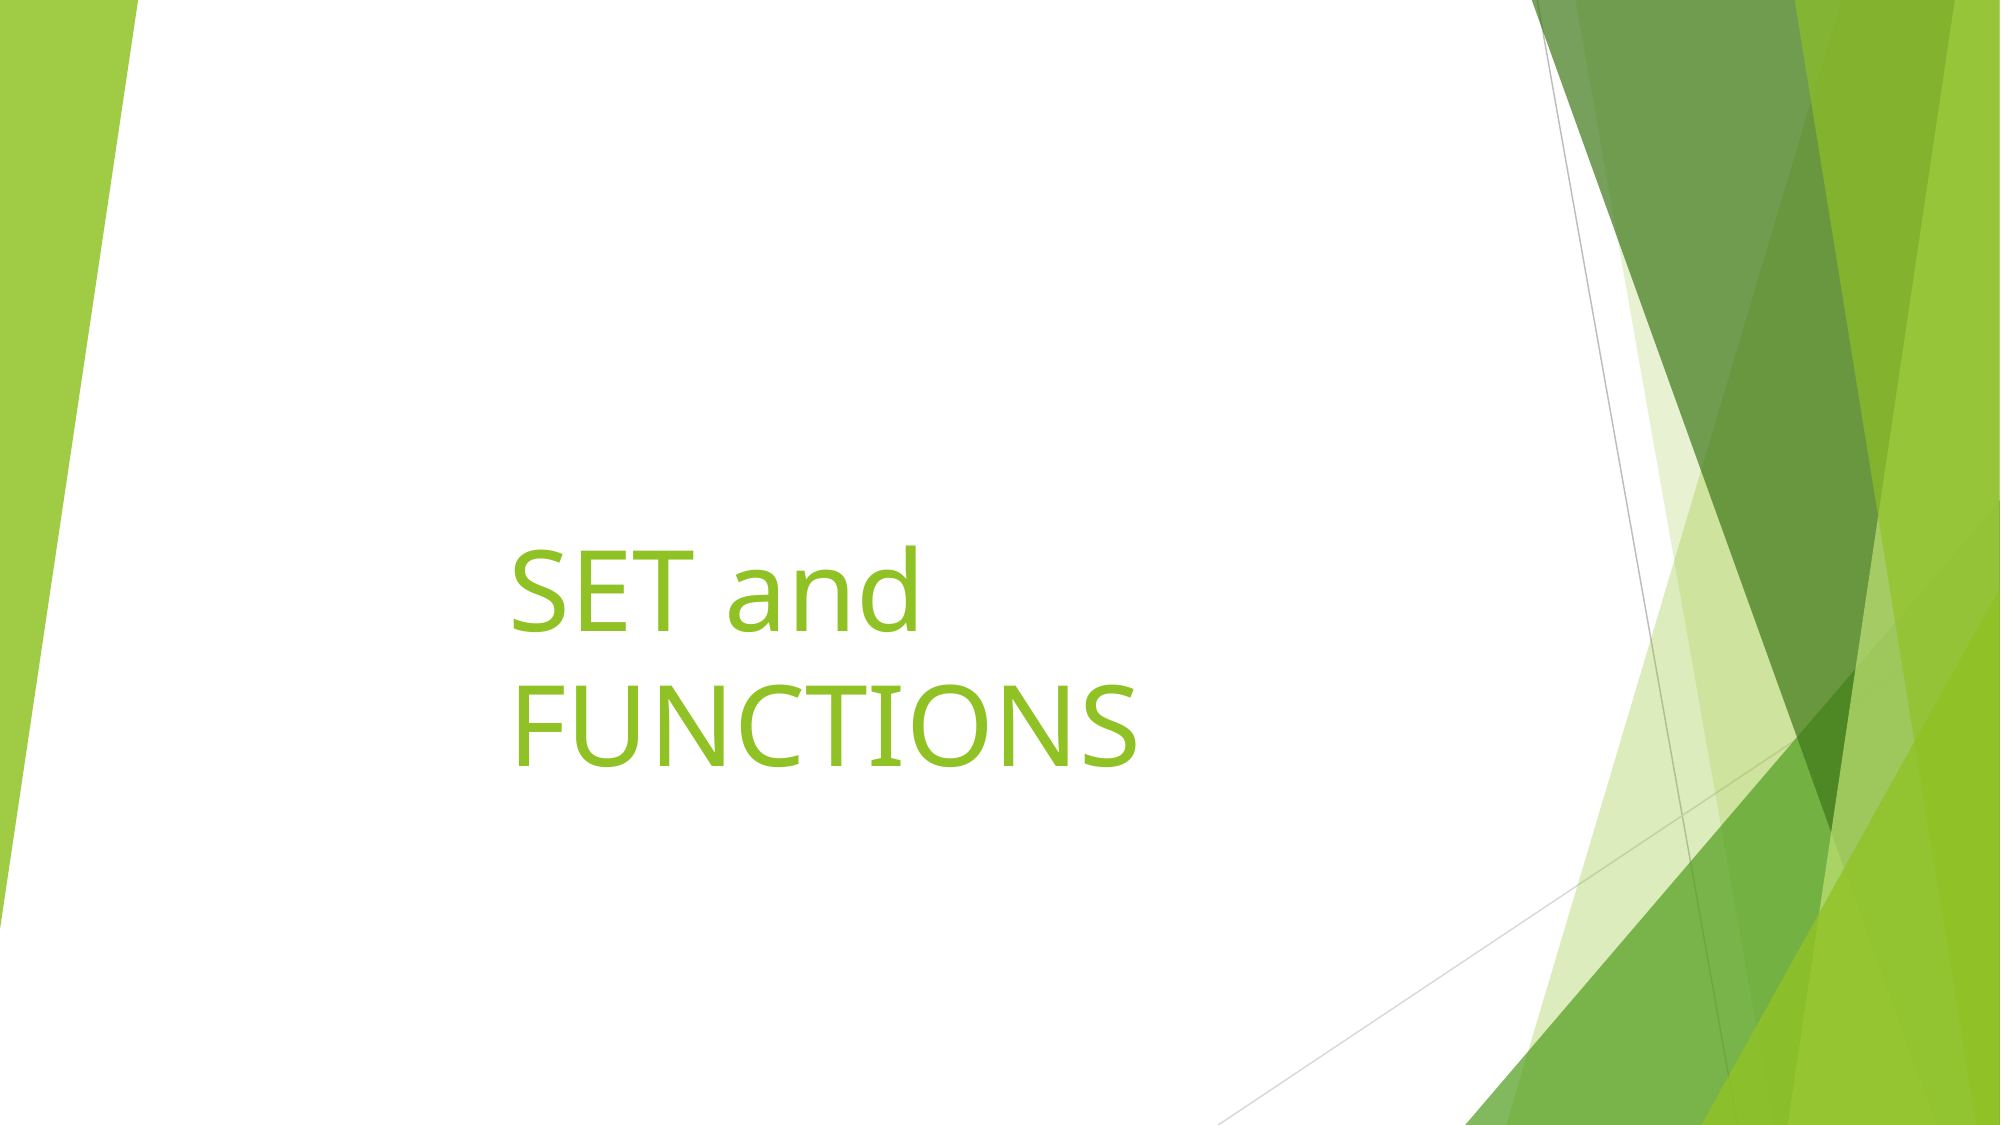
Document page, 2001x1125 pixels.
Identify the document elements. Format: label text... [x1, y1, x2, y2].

title SET and FUNCTIONS [491, 516, 1509, 789]
